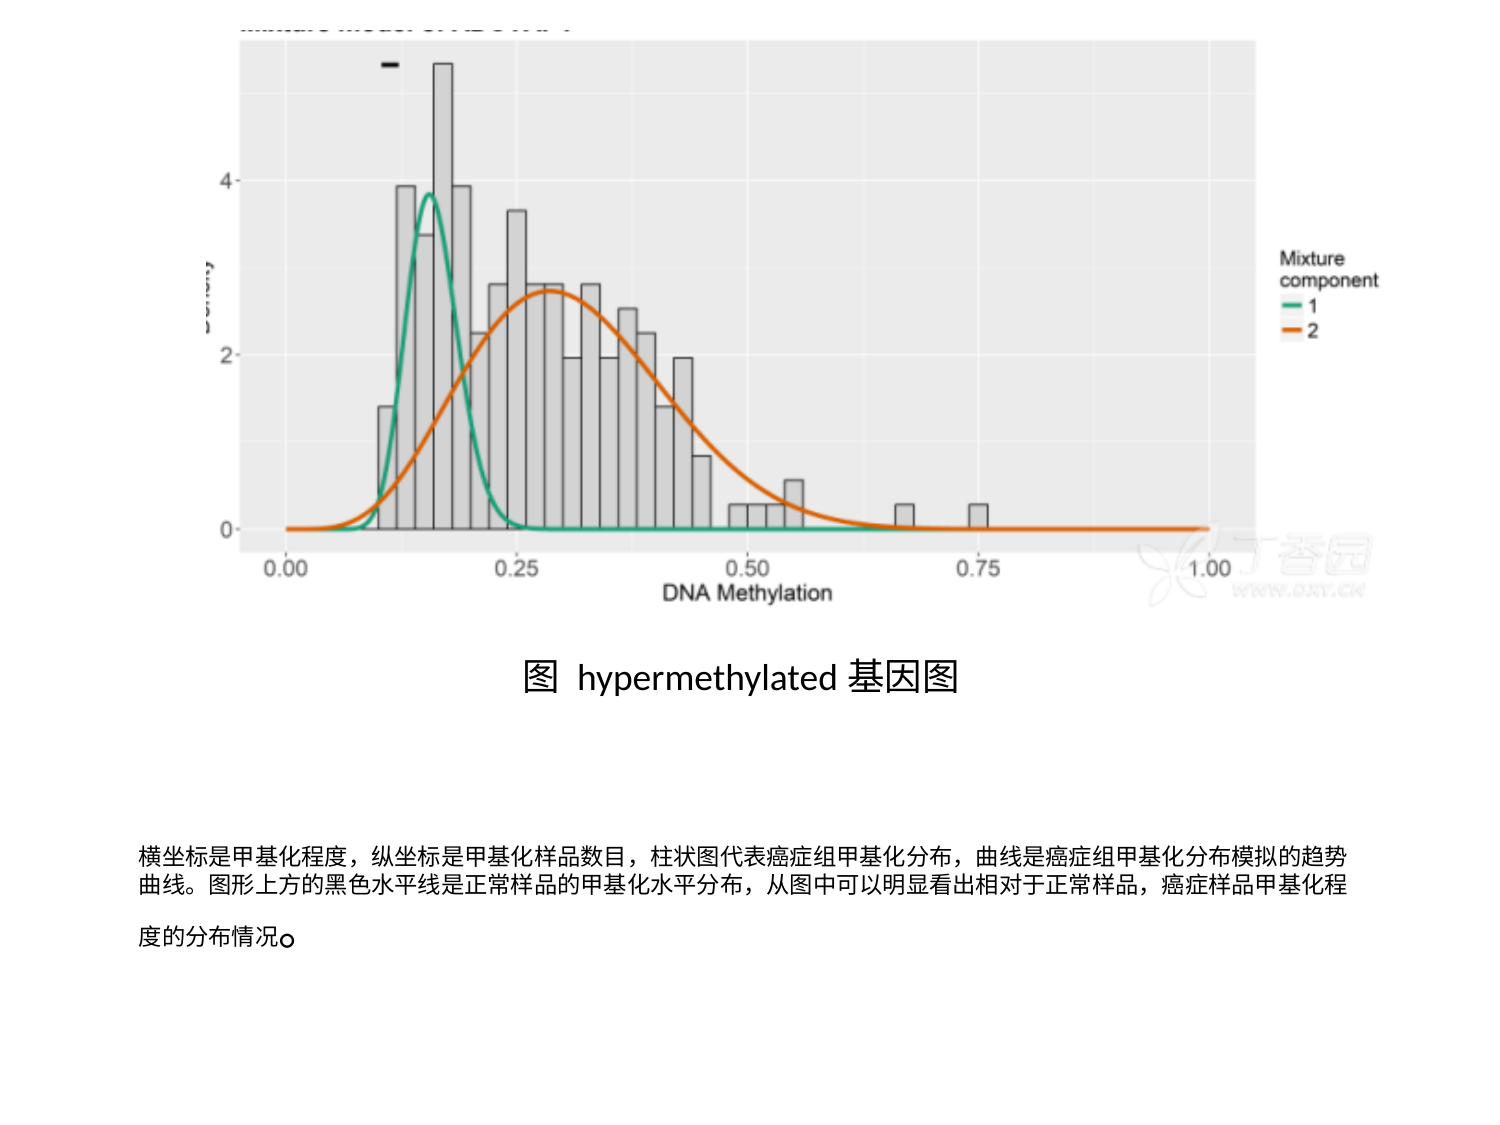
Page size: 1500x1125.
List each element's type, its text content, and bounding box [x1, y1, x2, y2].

title 横坐标是甲基化程度，纵坐标是甲基化样品数目，柱状图代表癌症组甲基化分布，曲线是癌症组甲基化分布模拟的趋势曲线。图形上方的黑色水平线是正常样品的甲基化水平分布，从图中可以明显看出相对于正常样品，癌症样品甲基化程度的分布情况。 [123, 834, 1376, 963]
text_box 图 hypermethylated基因图 [507, 645, 975, 705]
picture [206, 30, 1389, 622]
